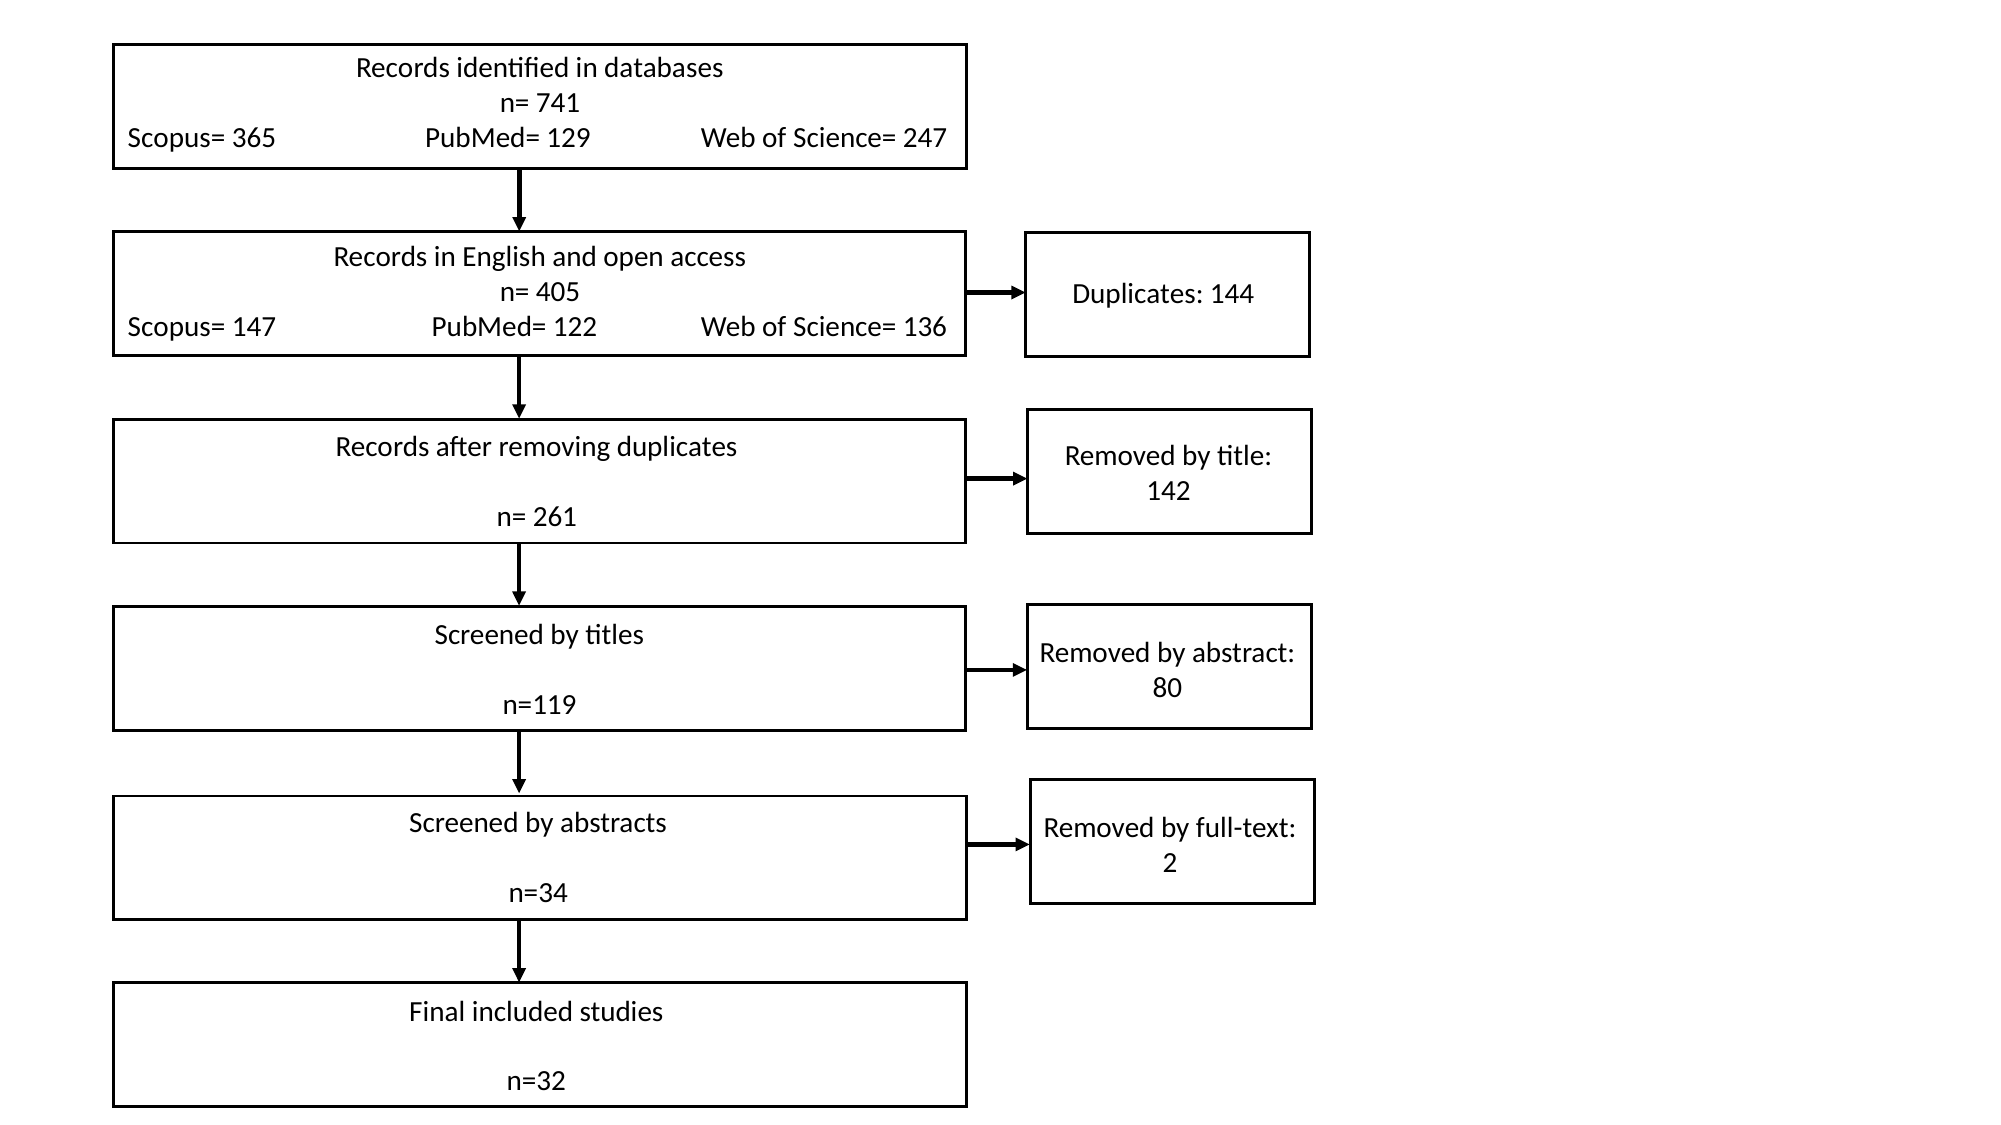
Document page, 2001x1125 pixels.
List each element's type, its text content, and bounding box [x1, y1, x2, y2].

text_box Records after removing duplicates n= 261 [115, 421, 961, 540]
text_box [1029, 778, 1316, 800]
text_box Screened by titles n=119 [115, 608, 964, 728]
text_box Removed by full-text: 2 [1021, 800, 1319, 886]
text_box [112, 418, 967, 544]
text_box [1026, 711, 1313, 730]
text_box Records identified in databases n= 741 Scopus= 365 PubMed= 129 Web of Science= 247 [115, 46, 965, 161]
text_box [112, 795, 968, 921]
text_box Screened by abstracts n=34 [111, 795, 965, 916]
text_box [112, 230, 967, 357]
text_box Final included studies n=32 [111, 984, 961, 1104]
text_box [1024, 231, 1311, 358]
text_box [1026, 408, 1313, 535]
text_box [1026, 603, 1313, 626]
text_box [1029, 886, 1316, 905]
text_box [112, 43, 968, 170]
text_box Records in English and open access n= 405 Scopus= 147 PubMed= 122 Web of Science= 136 [115, 233, 964, 350]
text_box [112, 981, 968, 1108]
text_box [112, 605, 967, 732]
text_box Duplicates: 144 [1021, 231, 1305, 317]
text_box Removed by abstract: 80 [1019, 626, 1316, 711]
text_box Removed by title: 142 [1029, 429, 1310, 514]
